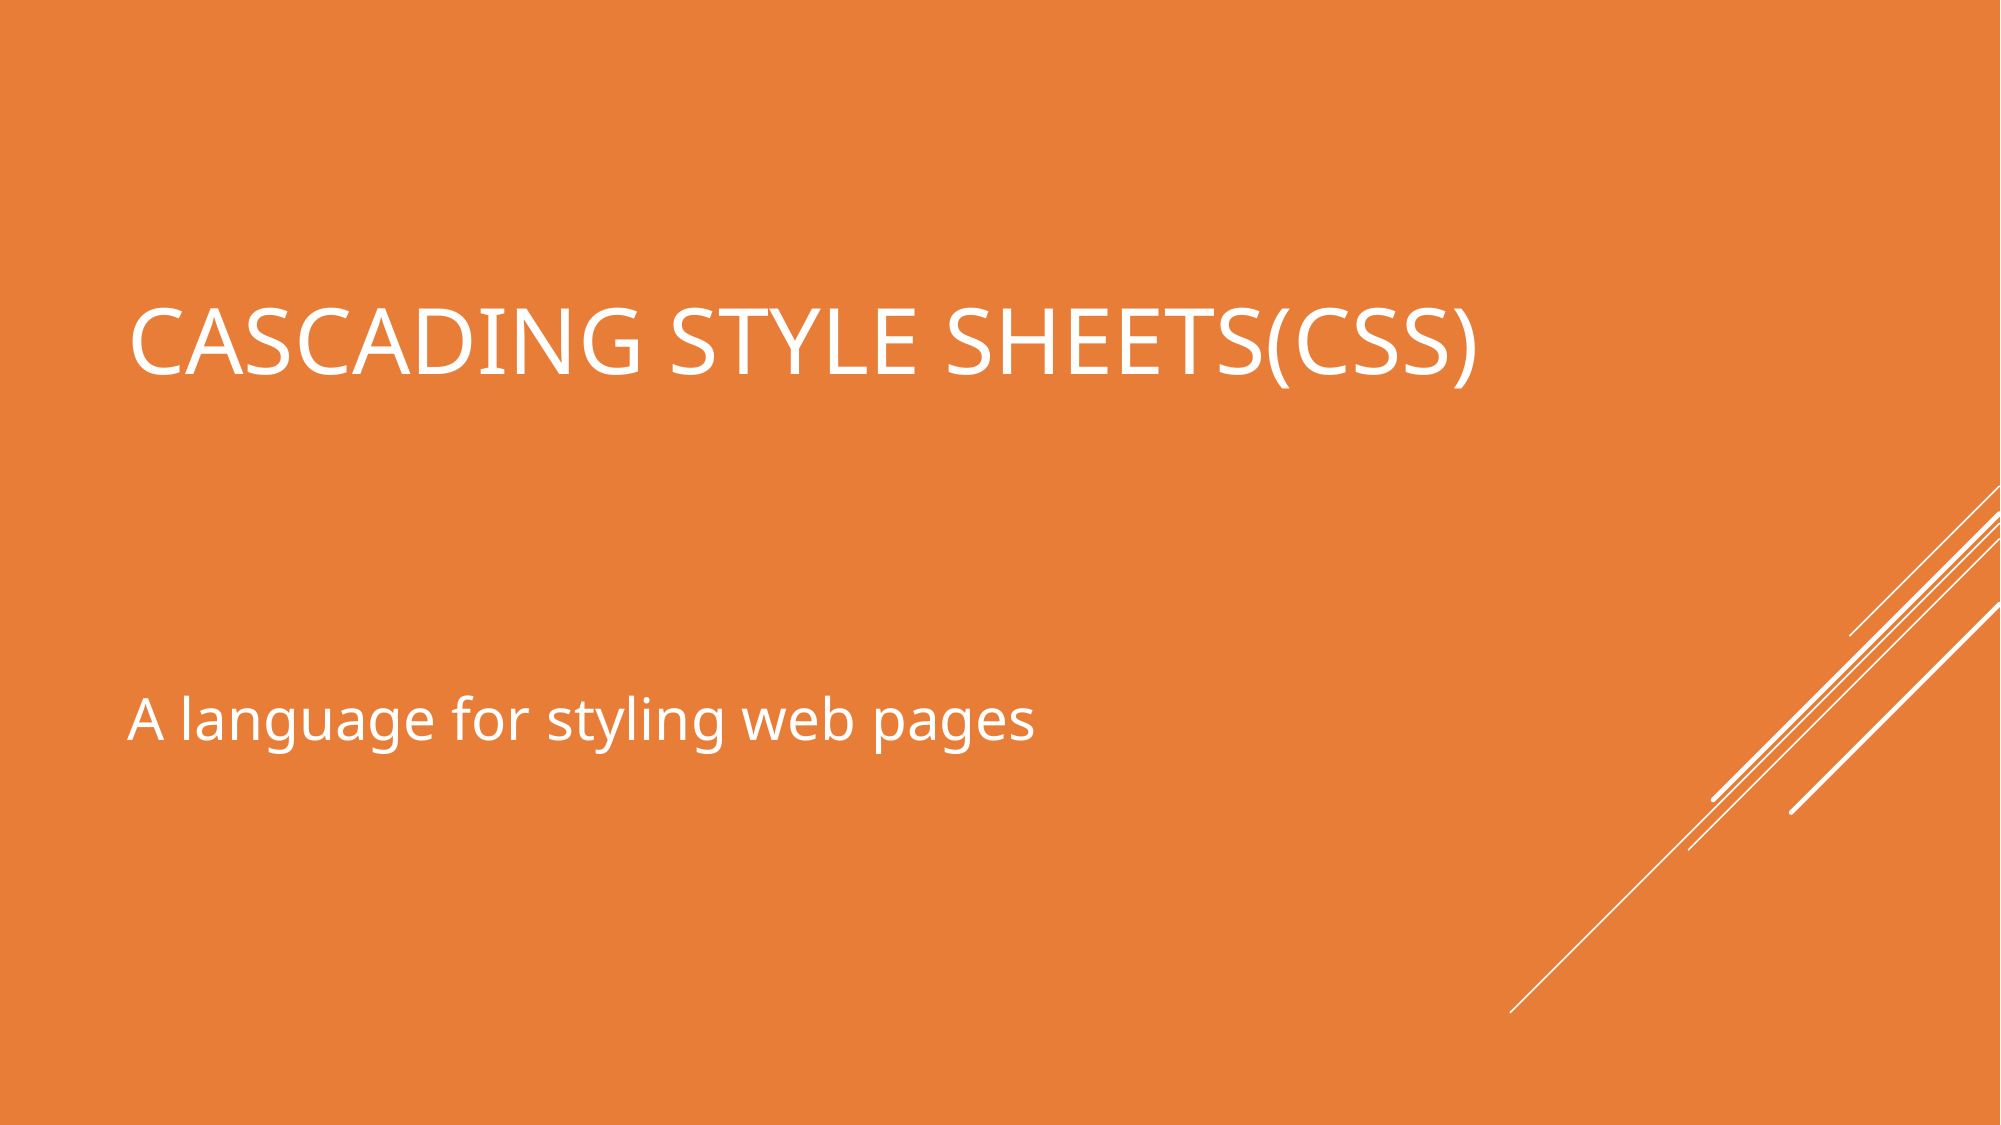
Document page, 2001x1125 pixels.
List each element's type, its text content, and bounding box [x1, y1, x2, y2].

list A language for styling web pages [112, 675, 1513, 984]
title Cascading Style Sheets(CSS) [112, 112, 1763, 563]
